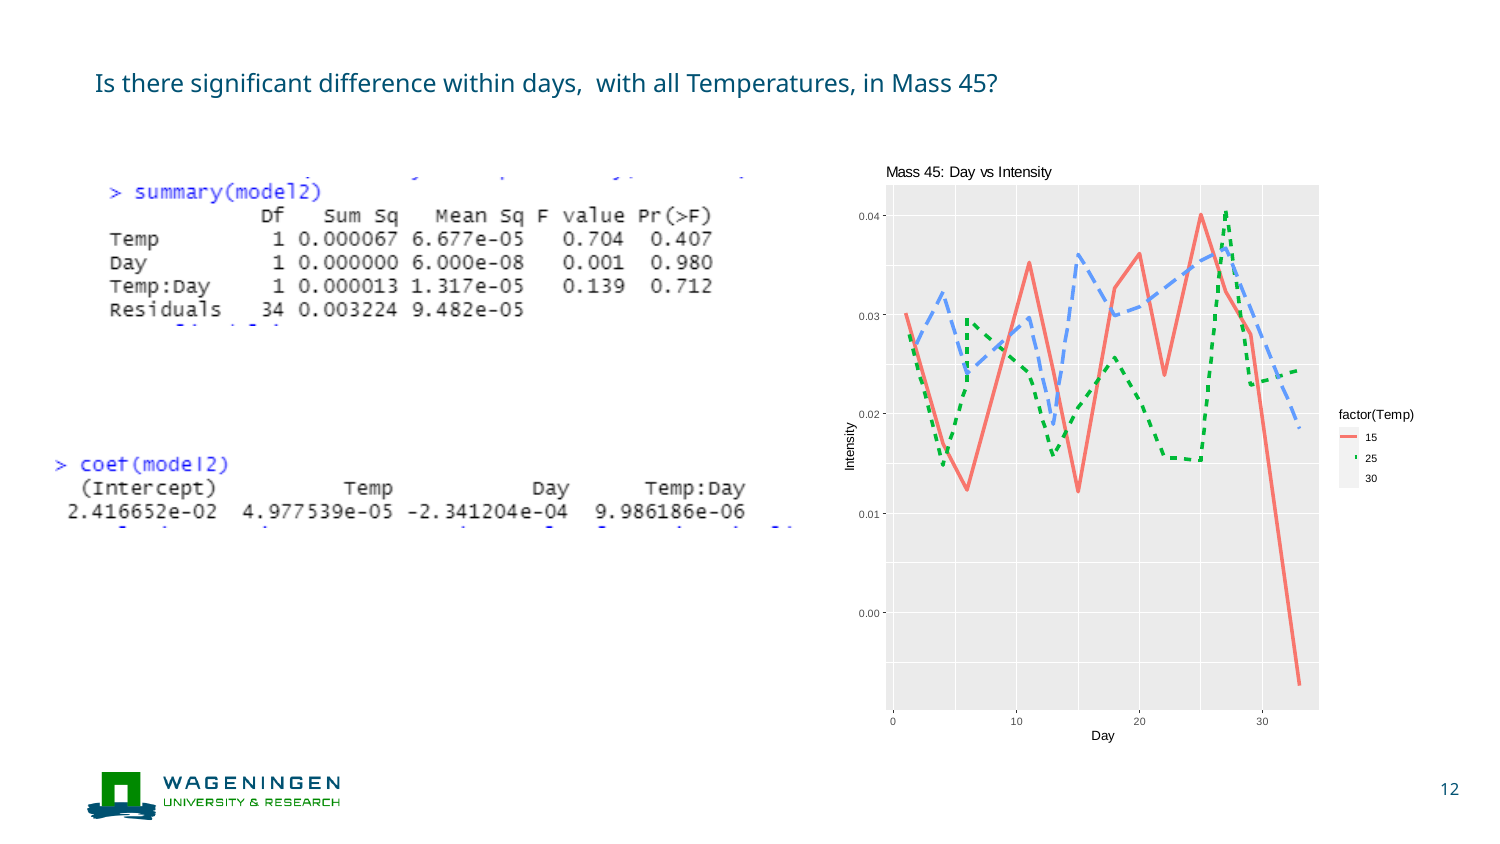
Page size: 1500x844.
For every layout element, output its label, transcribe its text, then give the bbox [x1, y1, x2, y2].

slide_number 12 [1388, 783, 1466, 804]
picture [0, 0, 1500, 844]
title Is there significant difference within days, with all Temperatures, in Mass 45? [92, 27, 1459, 126]
